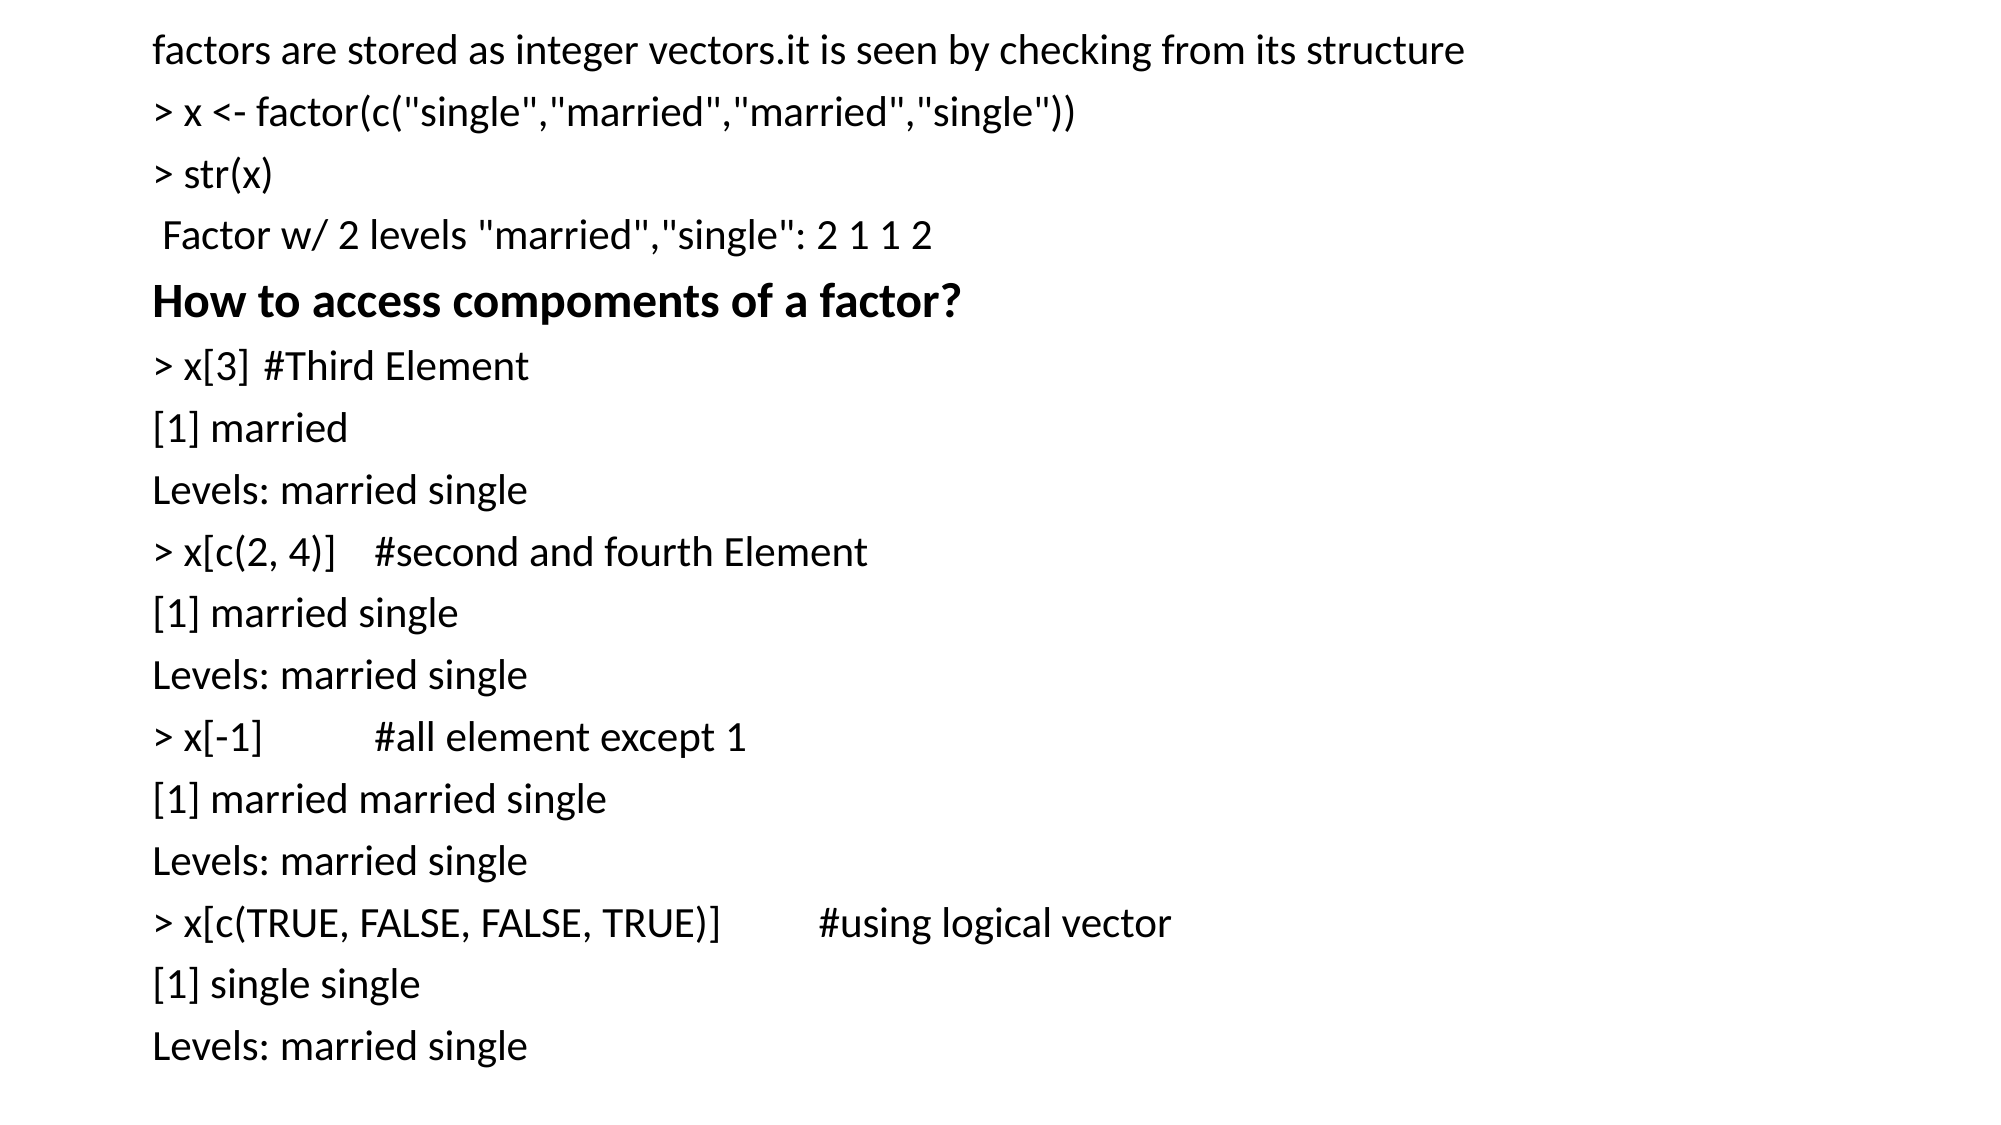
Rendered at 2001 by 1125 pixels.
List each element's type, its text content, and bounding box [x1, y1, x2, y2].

list factors are stored as integer vectors.it is seen by checking from its structure > x <- factor(c("single","married","married","single")) > str(x) Factor w/ 2 levels "married","single": 2 1 1 2 How to access compoments of a factor? > x[3] #Third Element [1] married Levels: married single > x[c(2, 4)] #second and fourth Element [1] married single Levels: married single > x[-1] #all element except 1 [1] married married single Levels: married single > x[c(TRUE, FALSE, FALSE, TRUE)] #using logical vector [1] single single Levels: married single [137, 20, 1863, 1079]
